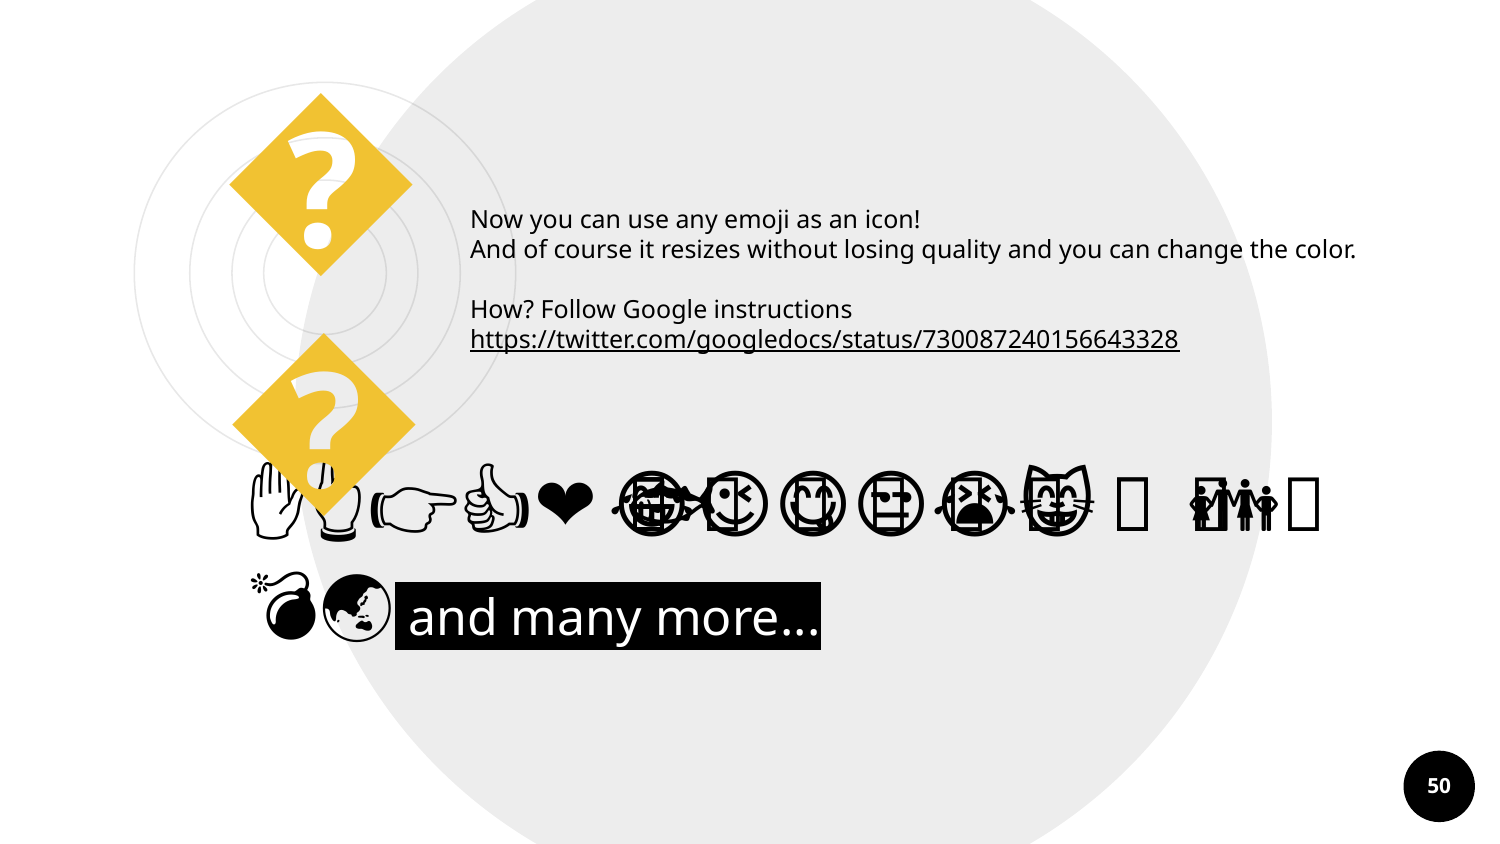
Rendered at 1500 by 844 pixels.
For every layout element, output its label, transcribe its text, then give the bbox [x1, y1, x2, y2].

text_box Now you can use any emoji as an icon! And of course it resizes without losing quality and you can change the color. How? Follow Google instructions https://twitter.com/googledocs/status/730087240156643328 [454, 188, 1404, 416]
text_box 😉 [206, 179, 443, 392]
slide_number 50 [1403, 750, 1475, 823]
text_box ✋👆👉👍👤👦👧👨👩👪💃🏃💑❤😂😉😋😒😭👶😸🐟🍒🍔💣📌📖🔨🎃🎈🎨🏈🏰🌏🔌🔑 and many more... [232, 428, 1404, 765]
